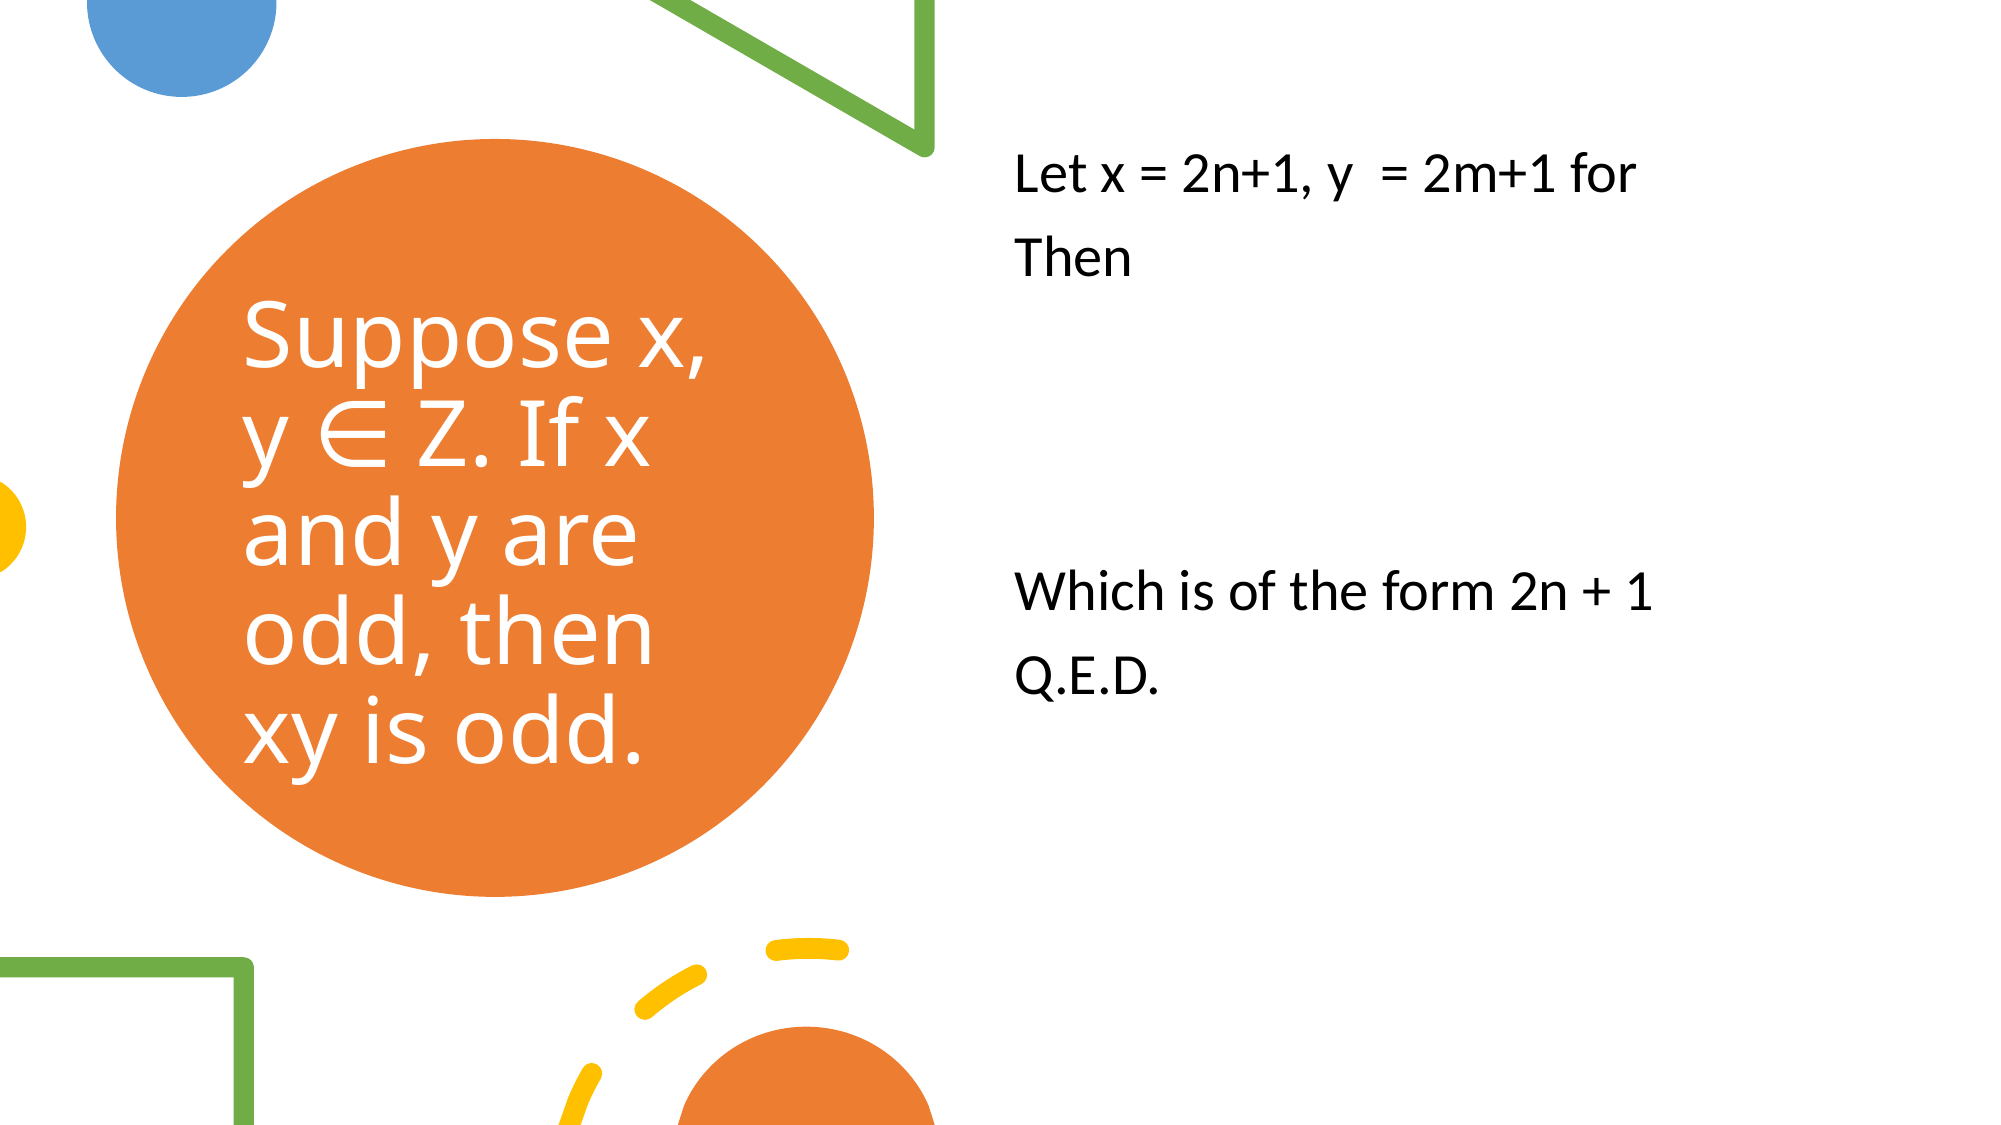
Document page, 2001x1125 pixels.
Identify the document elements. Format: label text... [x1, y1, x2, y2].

text_box [634, 964, 708, 1020]
text_box [676, 1025, 936, 1125]
text_box [0, 0, 2000, 1125]
text_box [352, 870, 638, 898]
text_box [649, 0, 935, 158]
text_box [283, 137, 707, 202]
text_box [85, 0, 278, 98]
text_box [0, 957, 254, 1125]
text_box [558, 1063, 603, 1125]
title Suppose x, y ∈ Z. If x and y are odd, then xy is odd. [227, 202, 760, 870]
text_box [115, 248, 227, 788]
text_box [765, 937, 849, 961]
text_box [760, 245, 875, 791]
text_box [0, 480, 28, 574]
